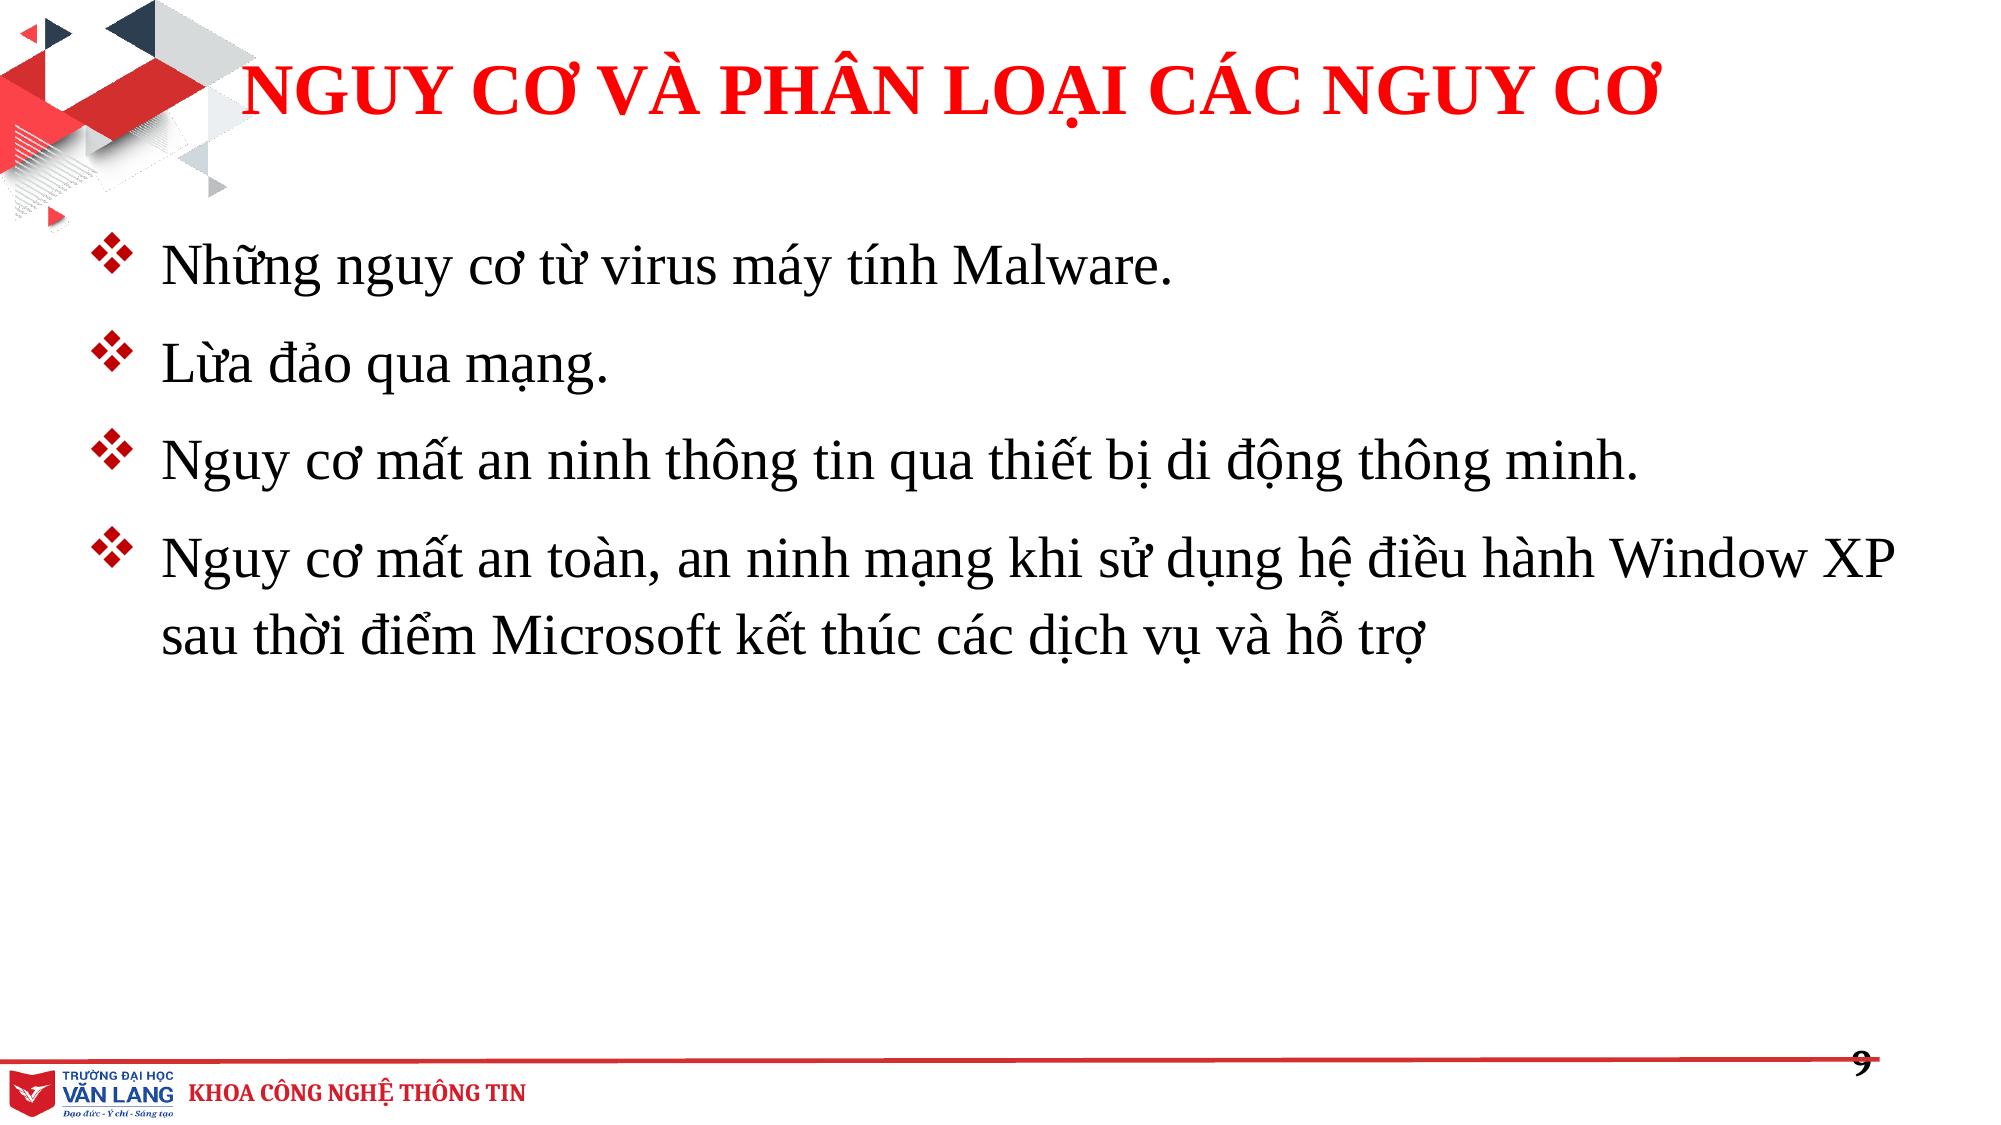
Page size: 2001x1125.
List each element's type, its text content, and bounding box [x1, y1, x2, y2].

picture [0, 0, 256, 233]
title NGUY CƠ VÀ PHÂN LOẠI CÁC NGUY CƠ [172, 44, 1731, 139]
picture [8, 1069, 173, 1118]
list Những nguy cơ từ virus máy tính Malware. Lừa đảo qua mạng. Nguy cơ mất an ninh thông tin qua thiết bị di động thông minh. Nguy cơ mất an toàn, an ninh mạng khi sử dụng hệ điều hành Window XP sau thời điểm Microsoft kết thúc các dịch vụ và hỗ trợ [71, 211, 1925, 1002]
